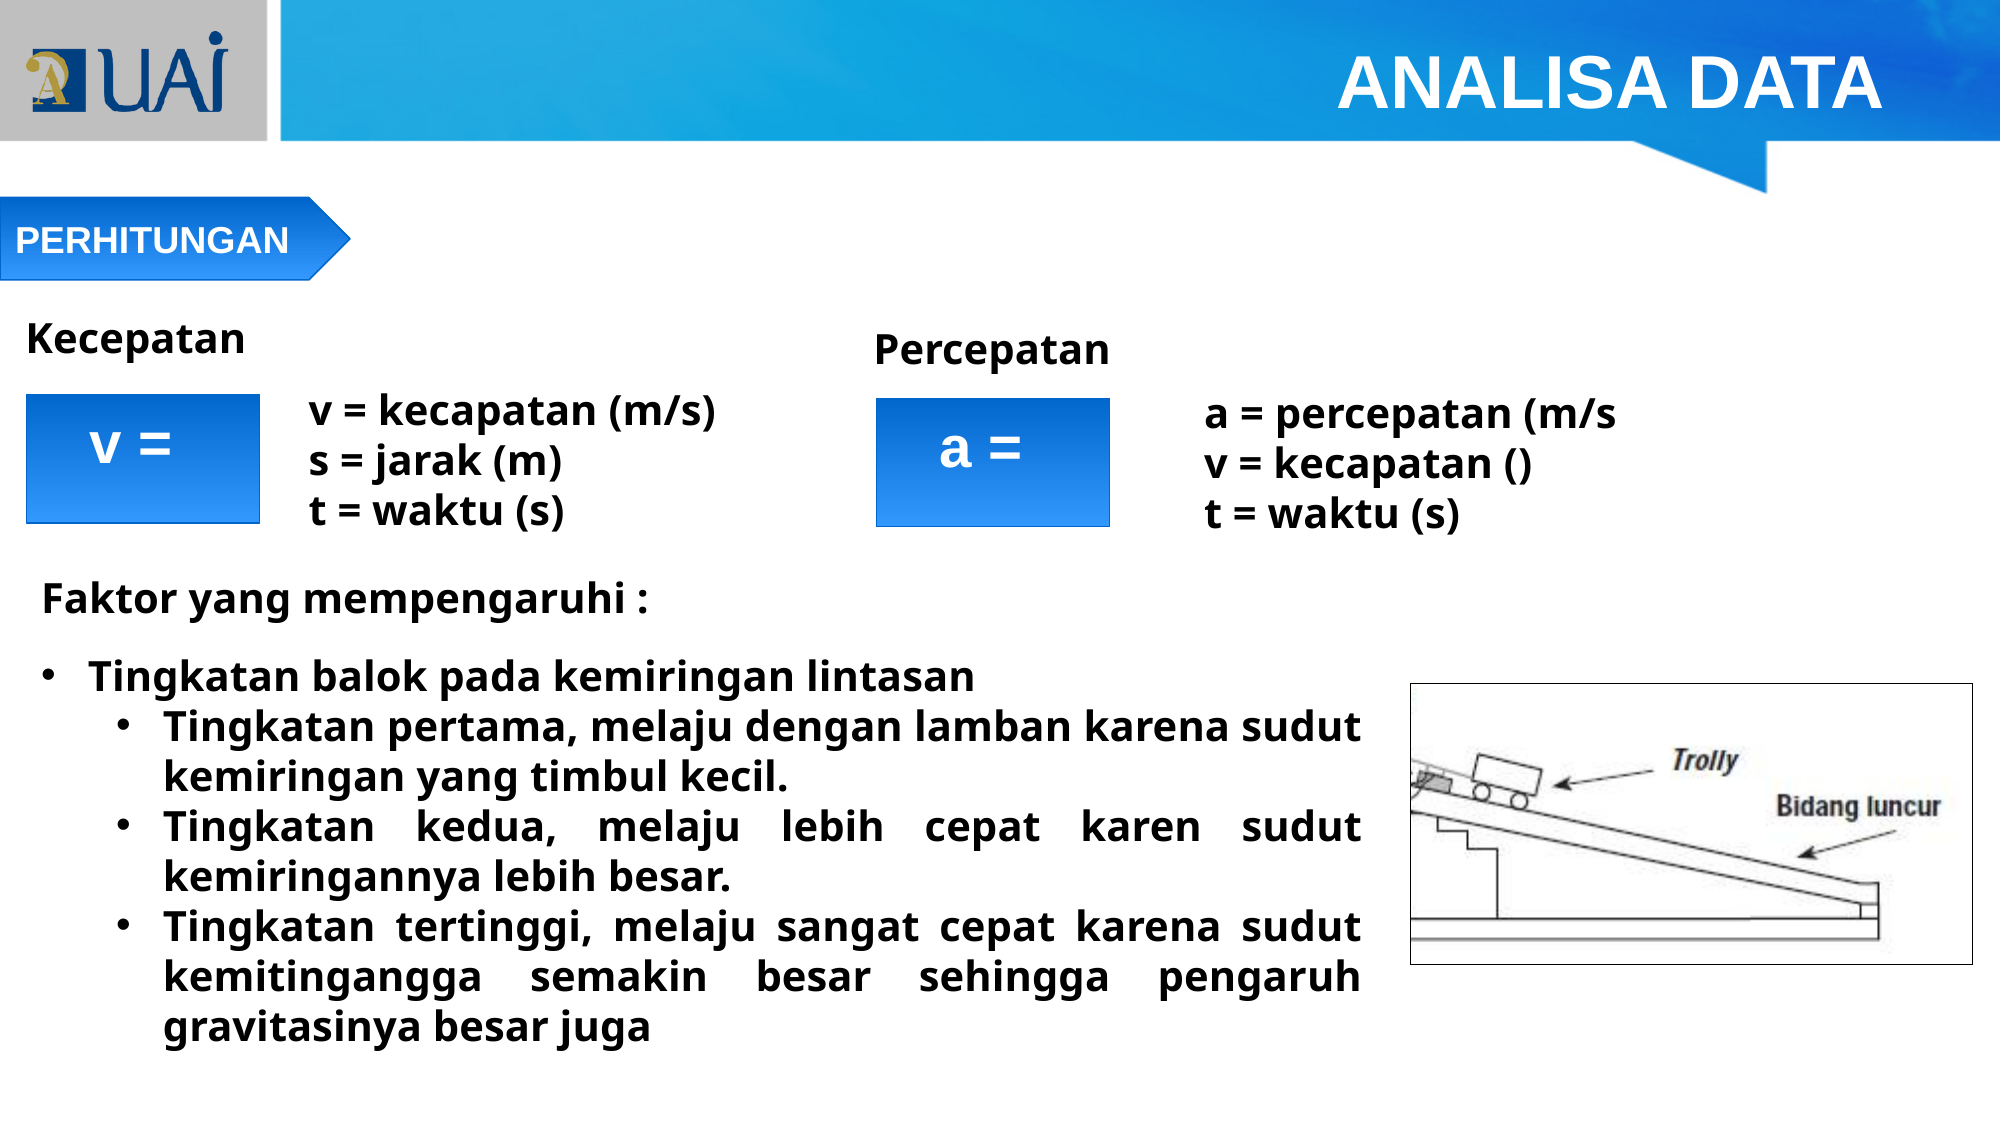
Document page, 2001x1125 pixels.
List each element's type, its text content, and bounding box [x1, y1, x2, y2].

text_box Faktor yang mempengaruhi : Tingkatan balok pada kemiringan lintasan Tingkatan pertama, melaju dengan lamban karena sudut kemiringan yang timbul kecil. Tingkatan kedua, melaju lebih cepat karen sudut kemiringannya lebih besar. Tingkatan tertinggi, melaju sangat cepat karena sudut kemitingangga semakin besar sehingga pengaruh gravitasinya besar juga [26, 564, 1378, 1057]
text_box Percepatan [858, 315, 1126, 381]
text_box v = kecapatan (m/s) s = jarak (m) t = waktu (s) [293, 376, 742, 542]
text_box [26, 394, 260, 523]
title ANALISA DATA [99, 30, 1901, 127]
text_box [876, 398, 1110, 527]
text_box PERHITUNGAN [0, 197, 351, 280]
text_box Kecepatan [10, 304, 262, 370]
picture [0, 0, 2000, 1125]
